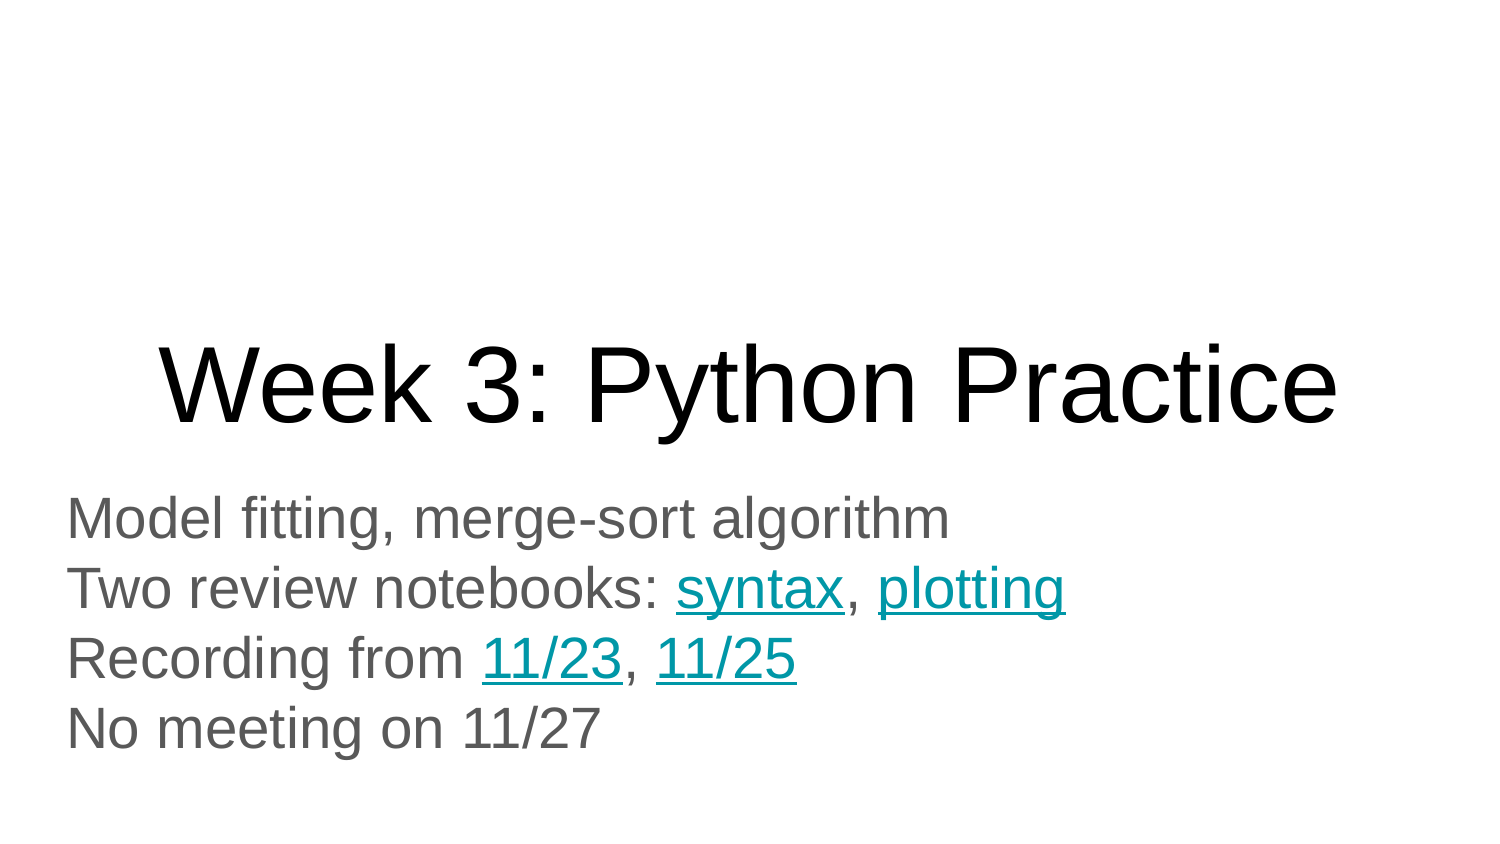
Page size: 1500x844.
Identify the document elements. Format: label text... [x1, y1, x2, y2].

title Week 3: Python Practice [51, 122, 1449, 459]
subtitle Model fitting, merge-sort algorithm Two review notebooks: syntax, plotting Recording from 11/23, 11/25 No meeting on 11/27 [51, 464, 1449, 595]
